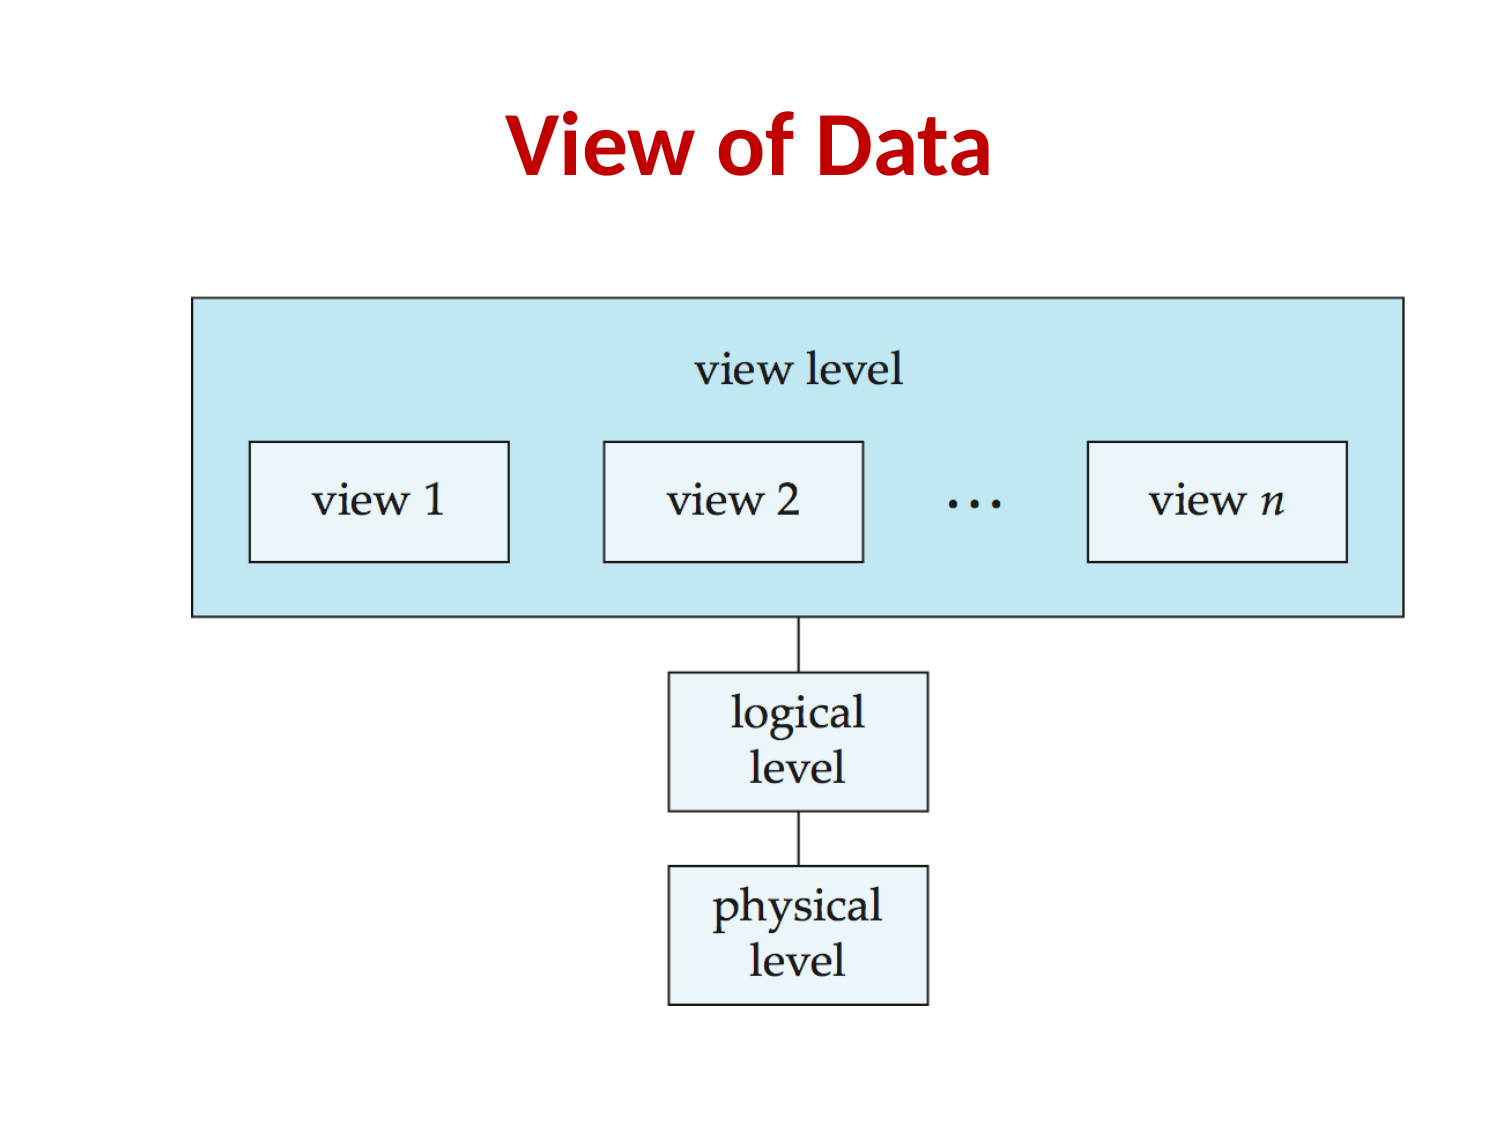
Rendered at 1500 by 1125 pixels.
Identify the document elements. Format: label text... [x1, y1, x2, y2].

picture [191, 294, 1407, 1006]
title View of Data [75, 45, 1425, 233]
